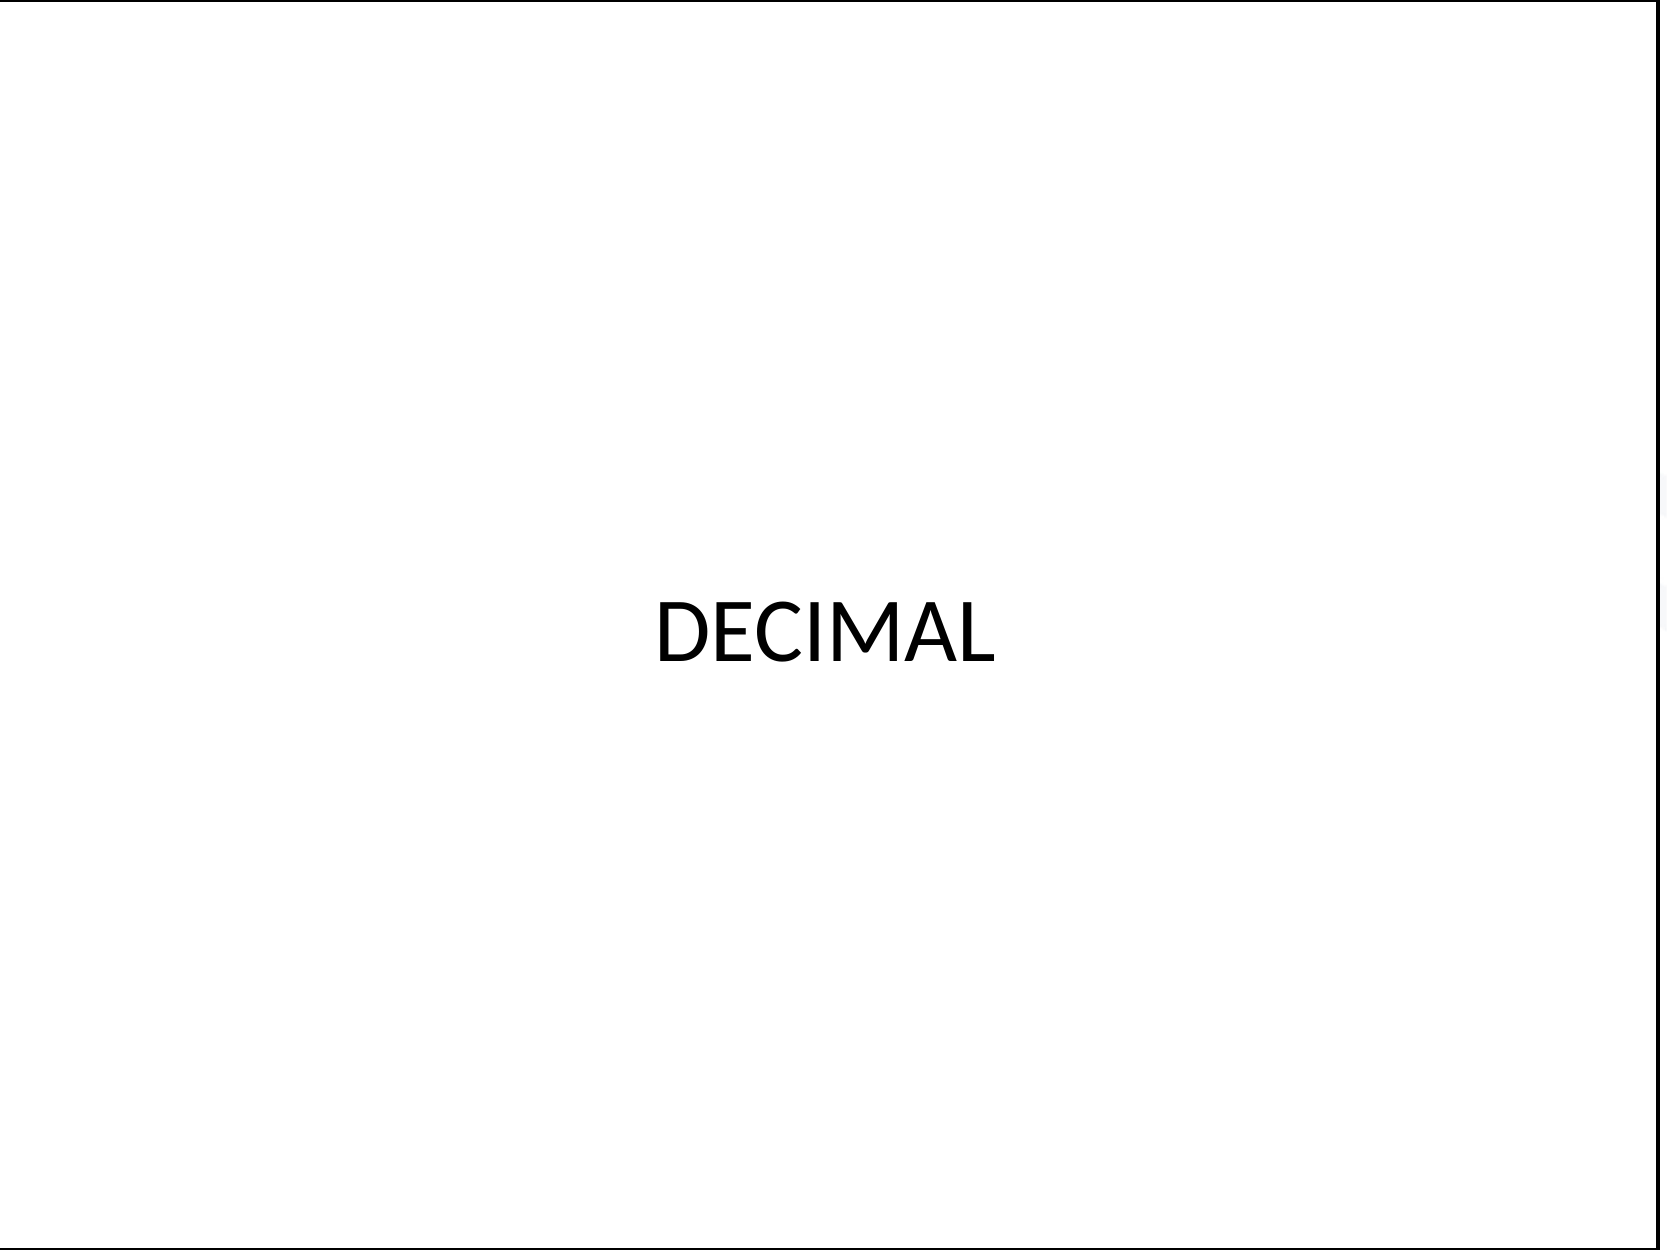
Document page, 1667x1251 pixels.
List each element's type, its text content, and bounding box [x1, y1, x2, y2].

text_box DECIMAL [0, 0, 1660, 1250]
picture [1660, 0, 1667, 1250]
